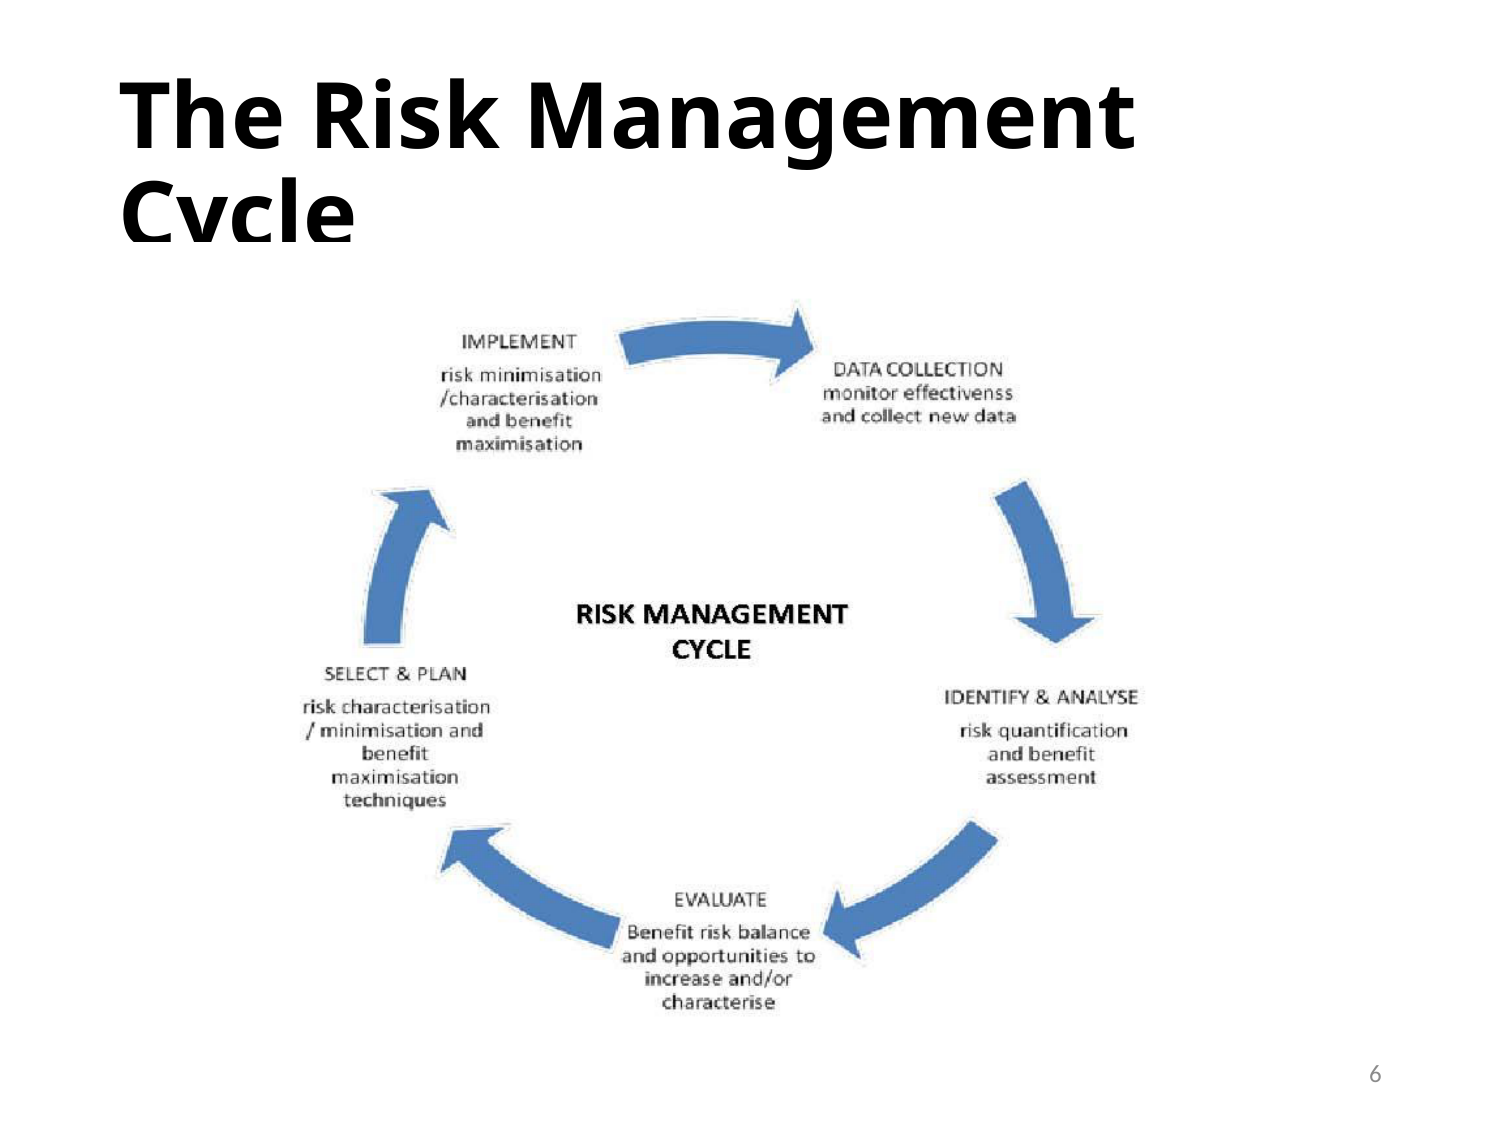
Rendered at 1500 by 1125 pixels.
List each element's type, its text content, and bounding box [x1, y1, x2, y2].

title The Risk Management Cycle [103, 59, 1397, 278]
slide_number 6 [1059, 1042, 1397, 1103]
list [59, 242, 1354, 1066]
